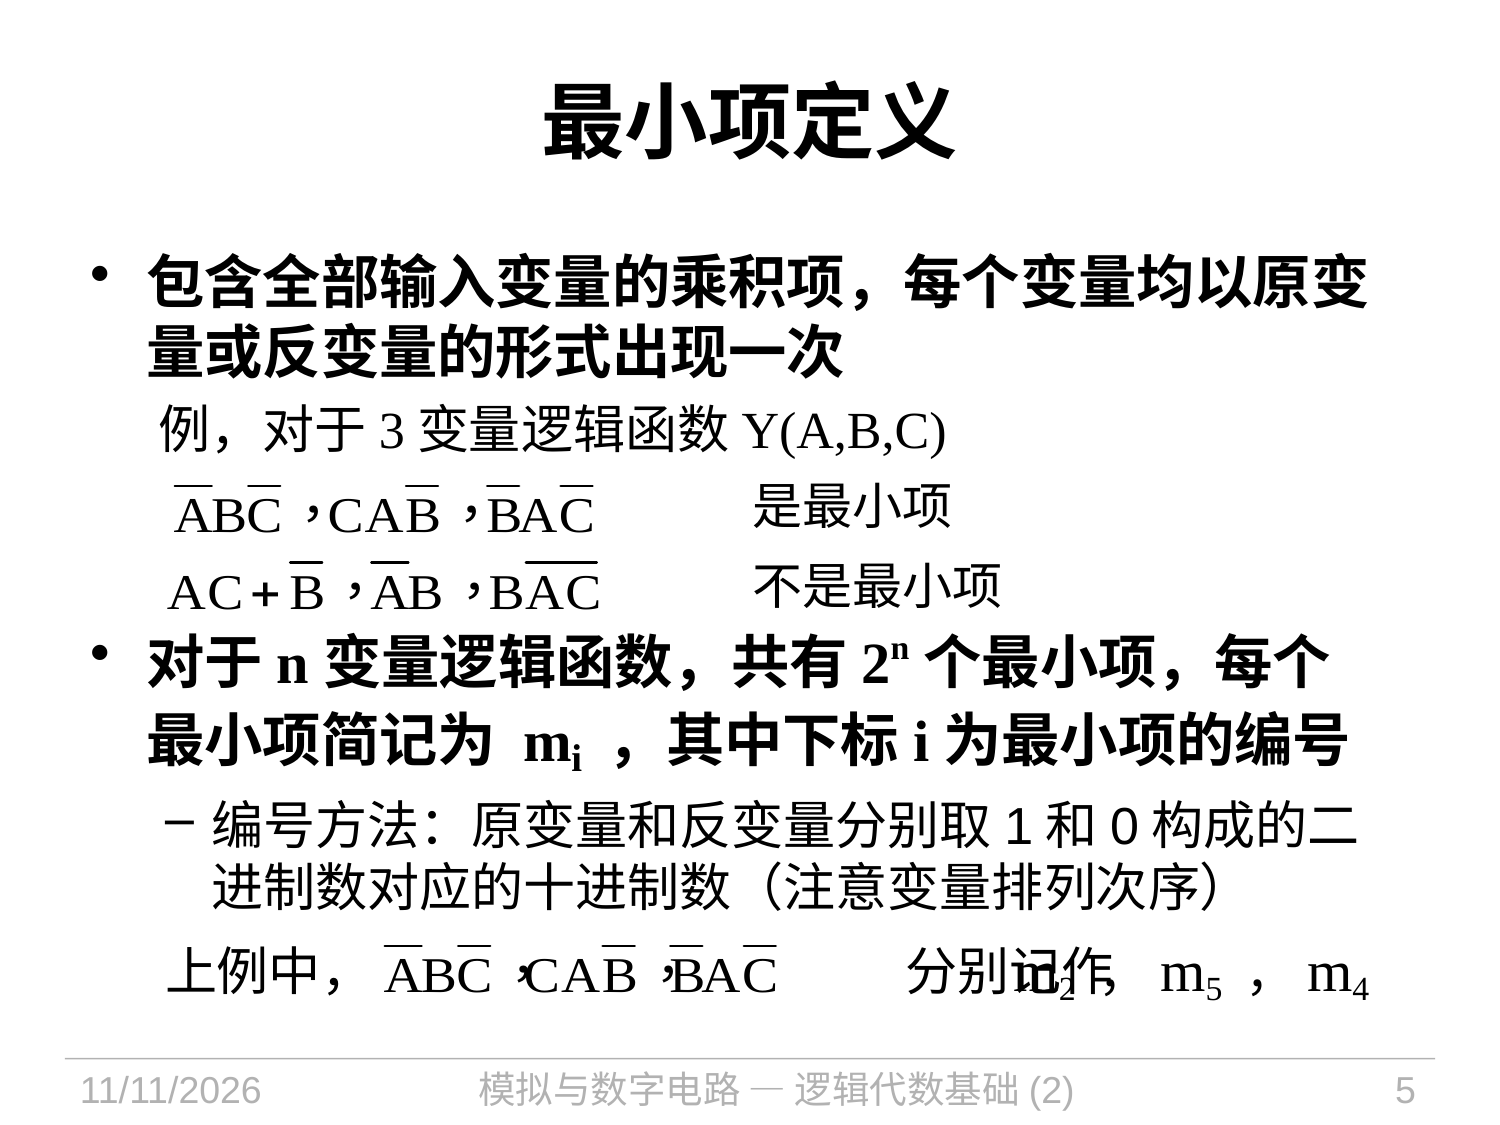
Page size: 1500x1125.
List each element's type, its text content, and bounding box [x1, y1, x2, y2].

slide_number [64, 1058, 348, 1125]
text_box m2 ，m5 ，m4 [998, 926, 1385, 1015]
list 包含全部输入变量的乘积项，每个变量均以原变量或反变量的形式出现一次 例，对于3变量逻辑函数Y(A,B,C) 是最小项 不是最小项 对于n变量逻辑函数，共有2n个最小项，每个最小项简记为 mi ，其中下标i为最小项的编号 编号方法：原变量和反变量分别取1和0构成的二进制数对应的十进制数（注意变量排列次序） 上例中， 分别记作 [75, 237, 1400, 1047]
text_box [375, 934, 786, 1006]
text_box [165, 473, 603, 545]
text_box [158, 550, 610, 622]
footer 模拟与数字电路 — 逻辑代数基础(2) [373, 1058, 1179, 1125]
title 最小项定义 [75, 24, 1425, 213]
slide_number 5 [1230, 1058, 1431, 1125]
